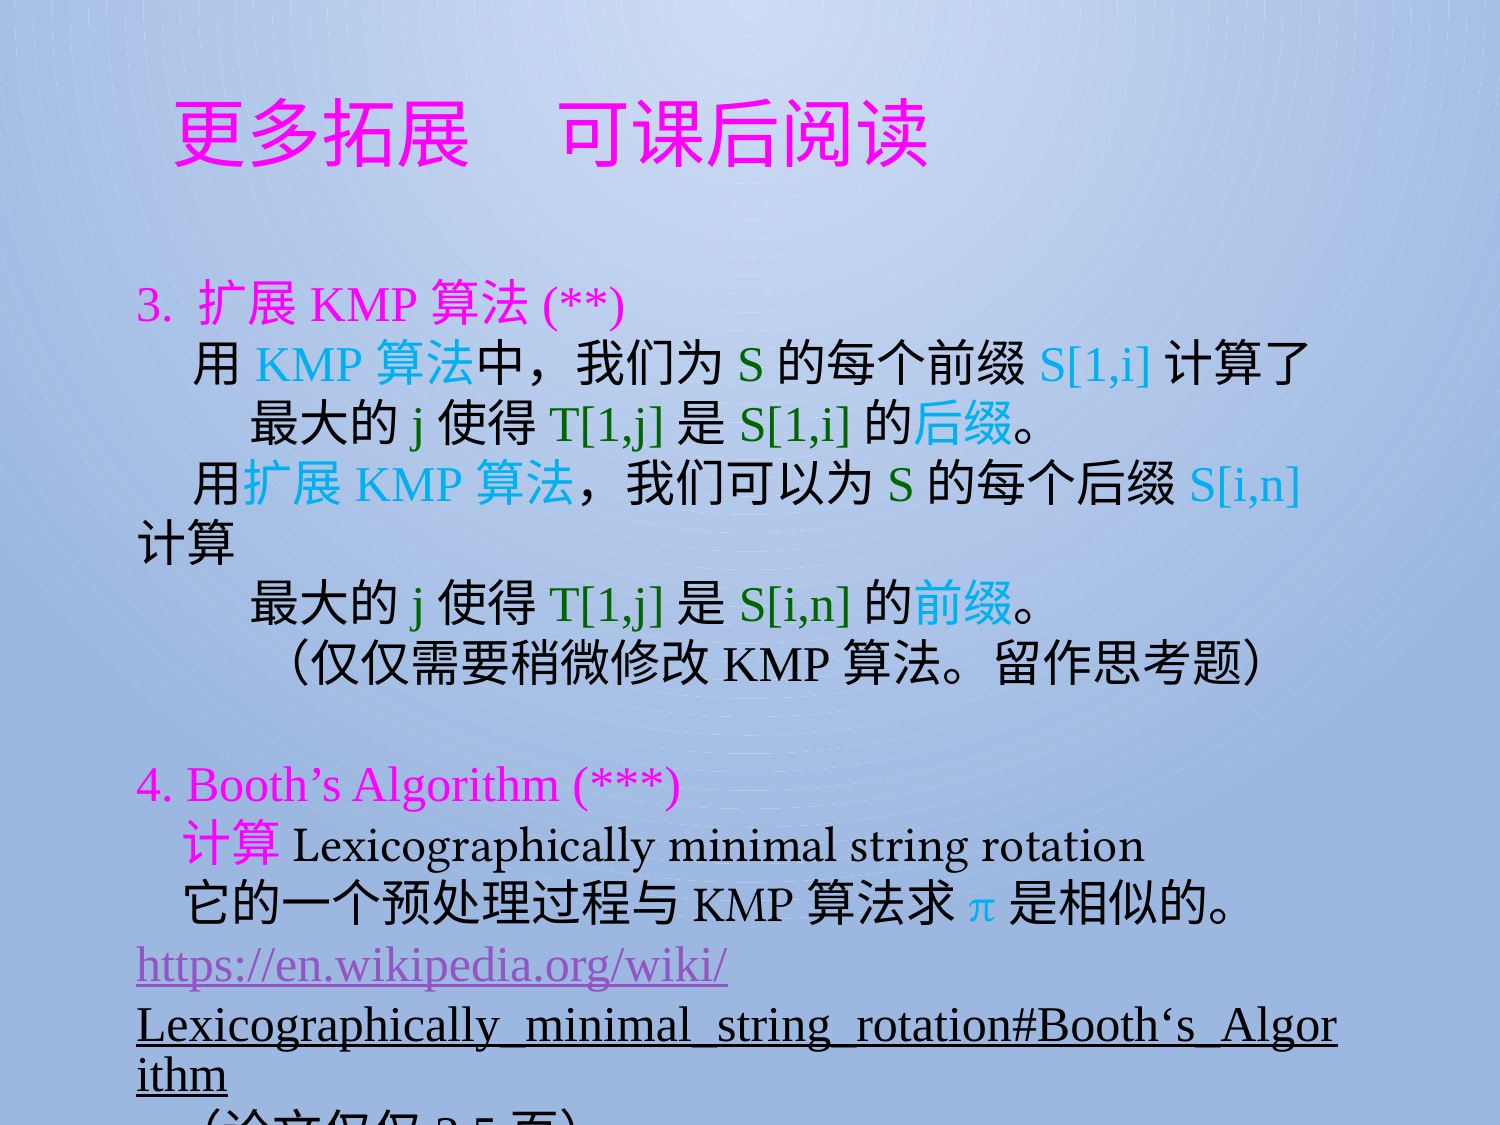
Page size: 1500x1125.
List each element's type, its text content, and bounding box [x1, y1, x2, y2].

text_box 更多拓展 可课后阅读 [157, 89, 1433, 185]
text_box 3. 扩展KMP算法(**) 用KMP算法中，我们为S的每个前缀S[1,i]计算了 最大的j使得T[1,j]是S[1,i]的后缀。 用扩展KMP算法，我们可以为S的每个后缀S[i,n]计算 最大的j使得T[1,j]是S[i,n]的前缀。 （仅仅需要稍微修改KMP算法。留作思考题） 4. Booth’s Algorithm (***) 计算Lexicographically minimal string rotation 它的一个预处理过程与KMP算法求π是相似的。 https://en.wikipedia.org/wiki/Lexicographically_minimal_string_rotation#Booth‘s_Algorithm （论文仅仅2.5页） [121, 263, 1359, 1125]
